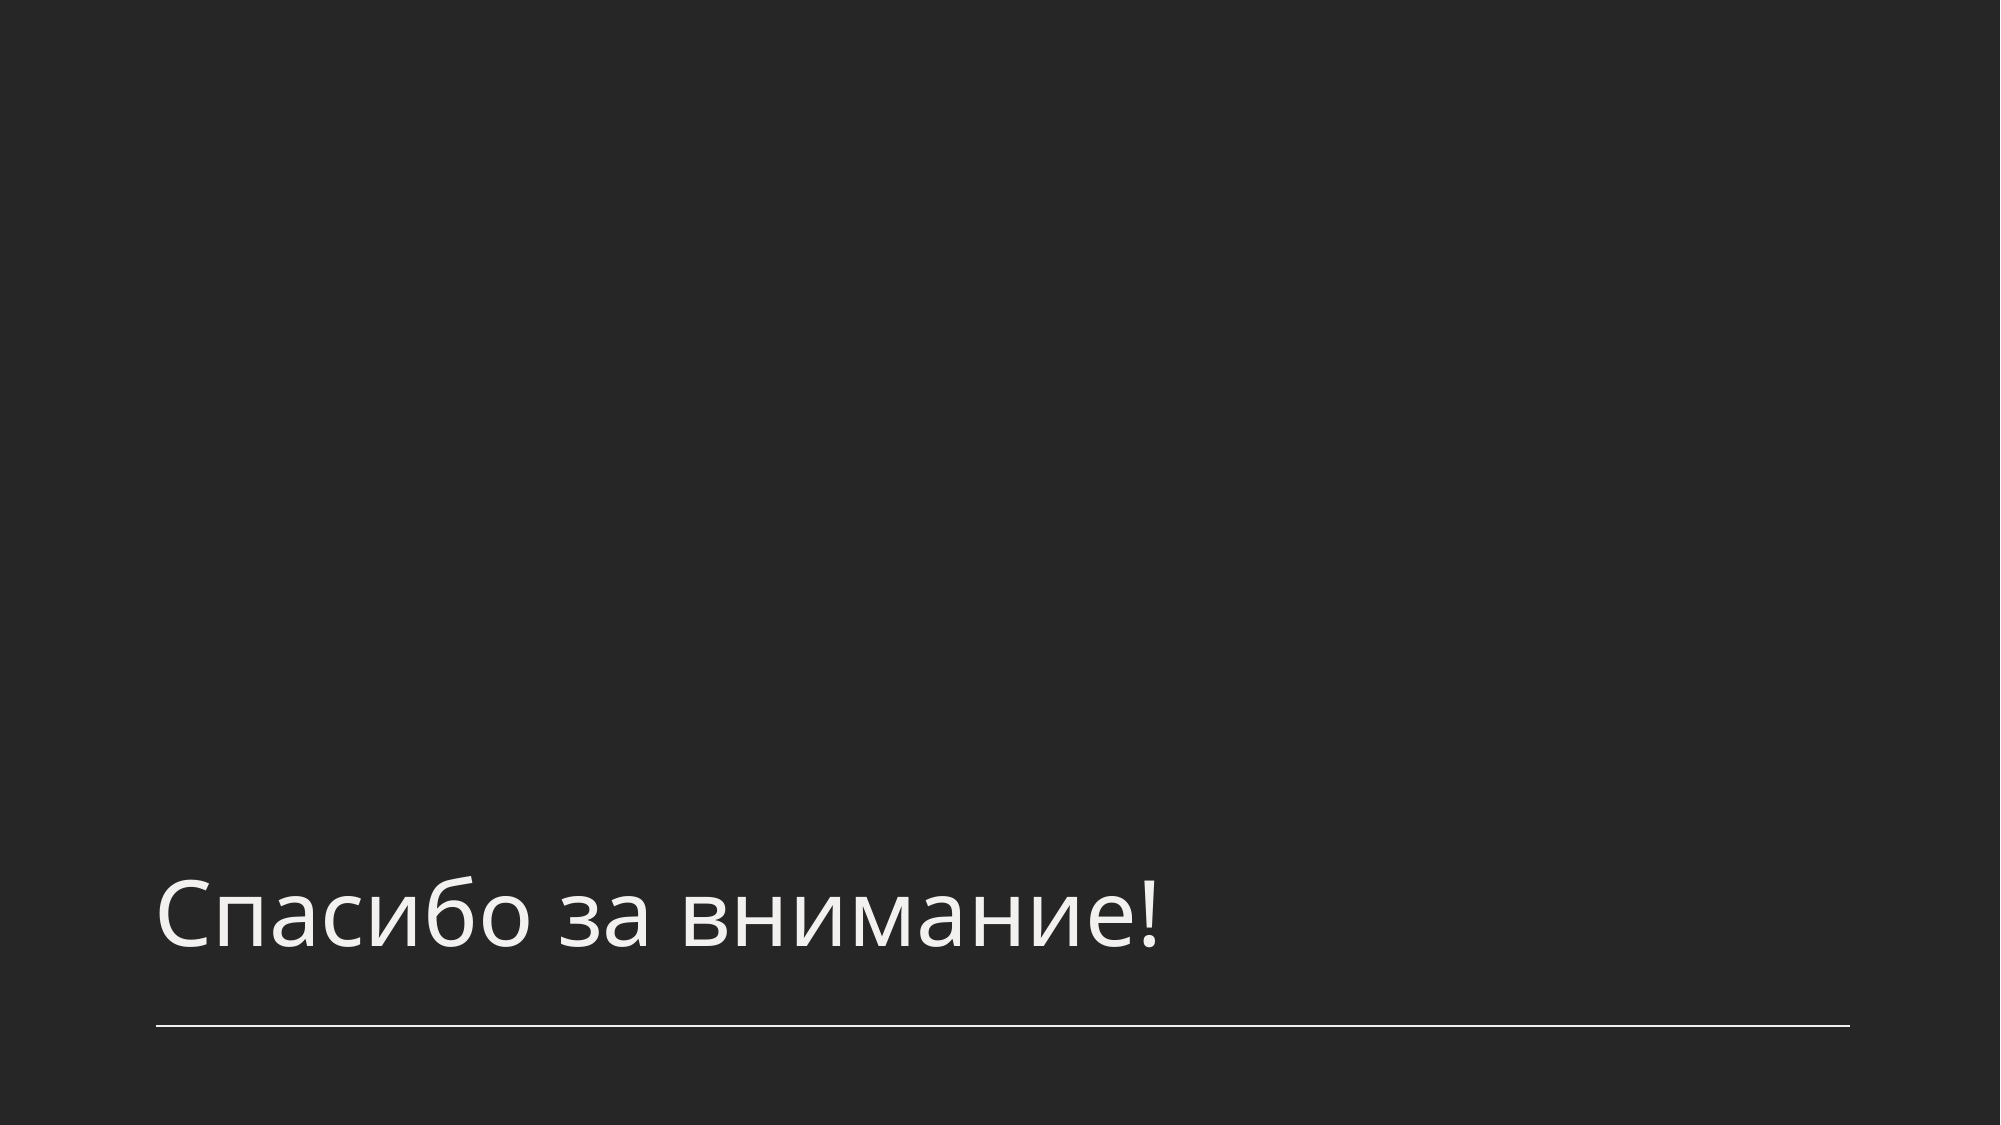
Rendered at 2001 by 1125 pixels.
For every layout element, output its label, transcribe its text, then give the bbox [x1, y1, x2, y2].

title Спасибо за внимание! [139, 143, 1850, 973]
